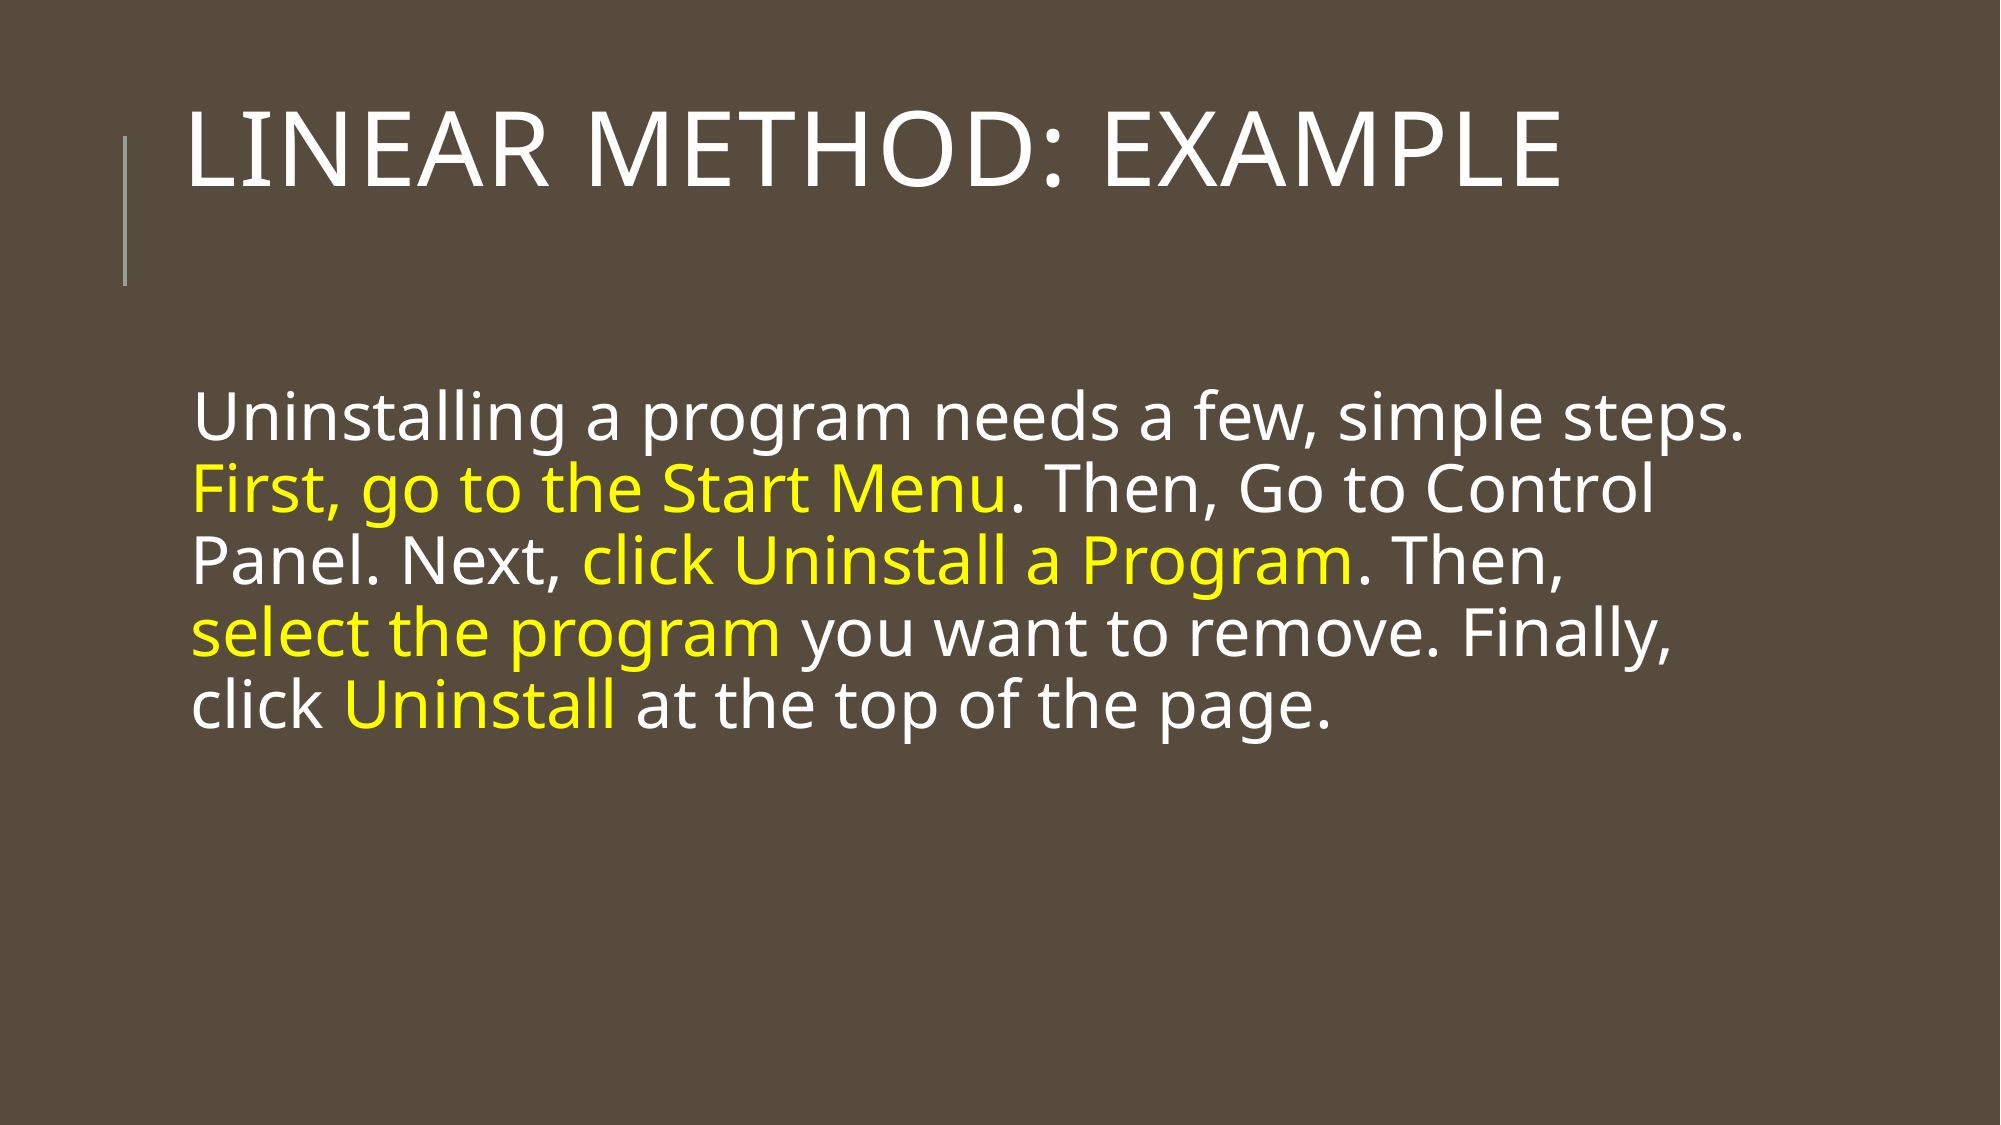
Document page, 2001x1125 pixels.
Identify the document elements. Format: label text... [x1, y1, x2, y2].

title Linear method: Example [168, 96, 1763, 342]
list Uninstalling a program needs a few, simple steps. First, go to the Start Menu. Then, Go to Control Panel. Next, click Uninstall a Program. Then, select the program you want to remove. Finally, click Uninstall at the top of the page. [168, 375, 1763, 1035]
